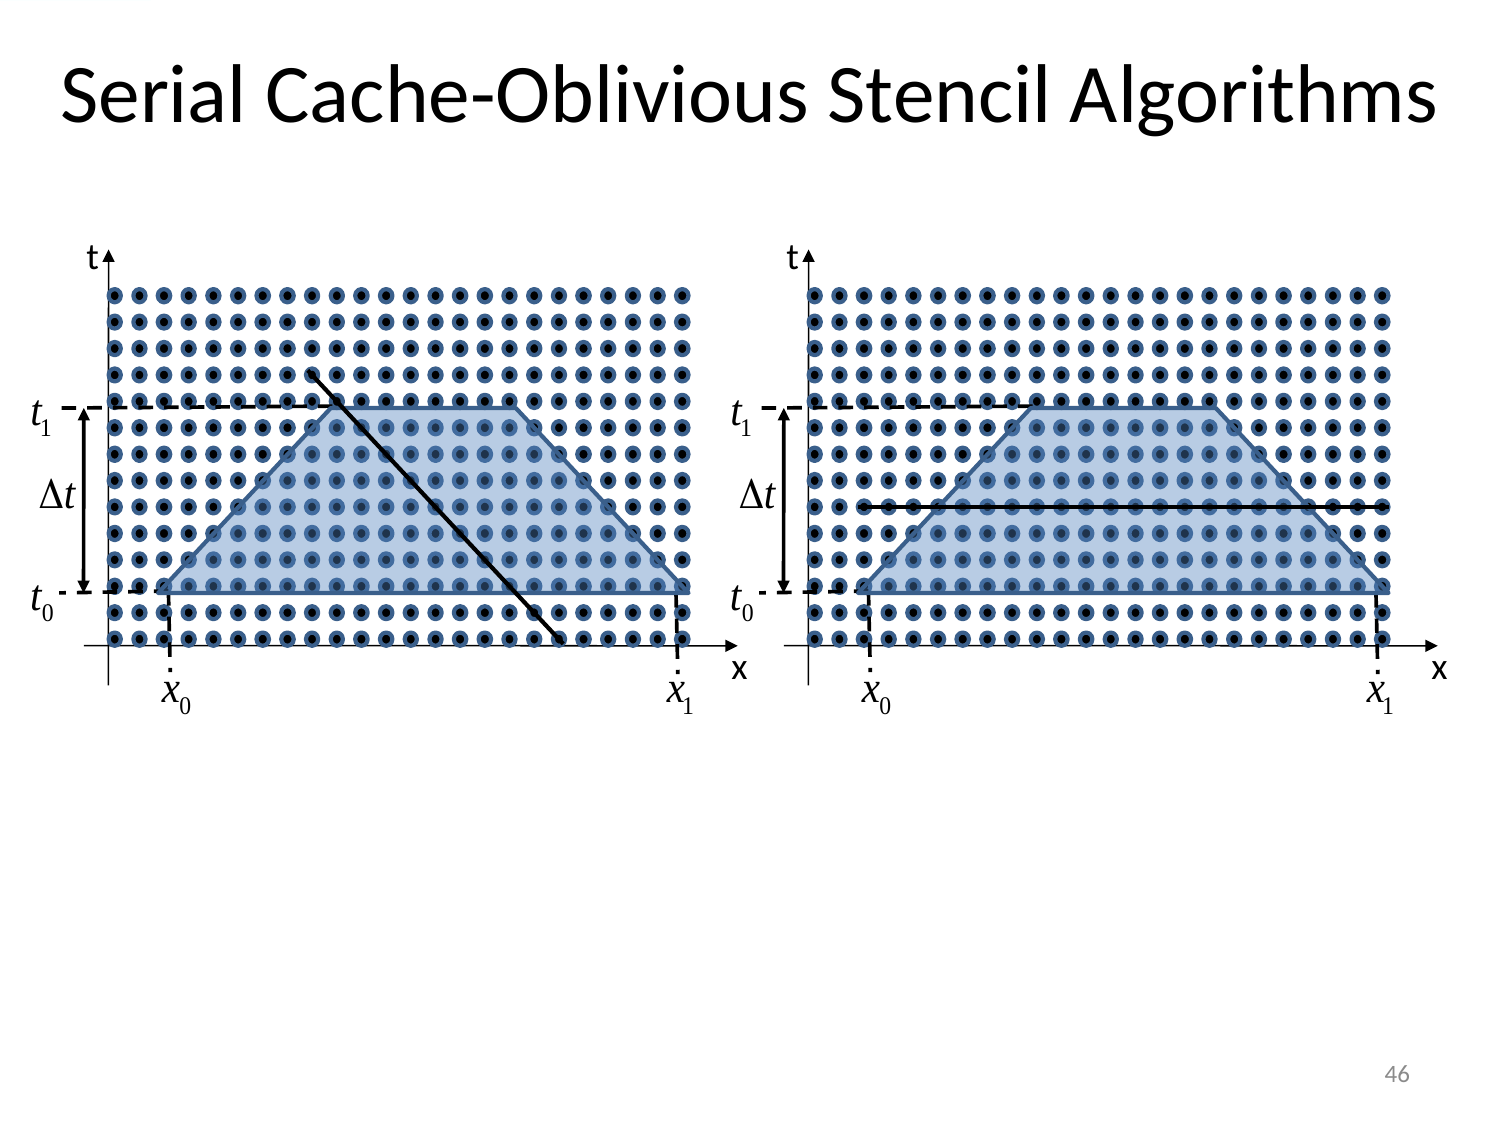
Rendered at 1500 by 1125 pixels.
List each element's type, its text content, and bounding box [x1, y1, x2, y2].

title Serial Cache-Oblivious Stencil Algorithms [37, 44, 1463, 224]
slide_number 46 [1074, 1042, 1425, 1103]
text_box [24, 224, 723, 726]
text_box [298, 378, 573, 635]
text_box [724, 224, 1463, 726]
